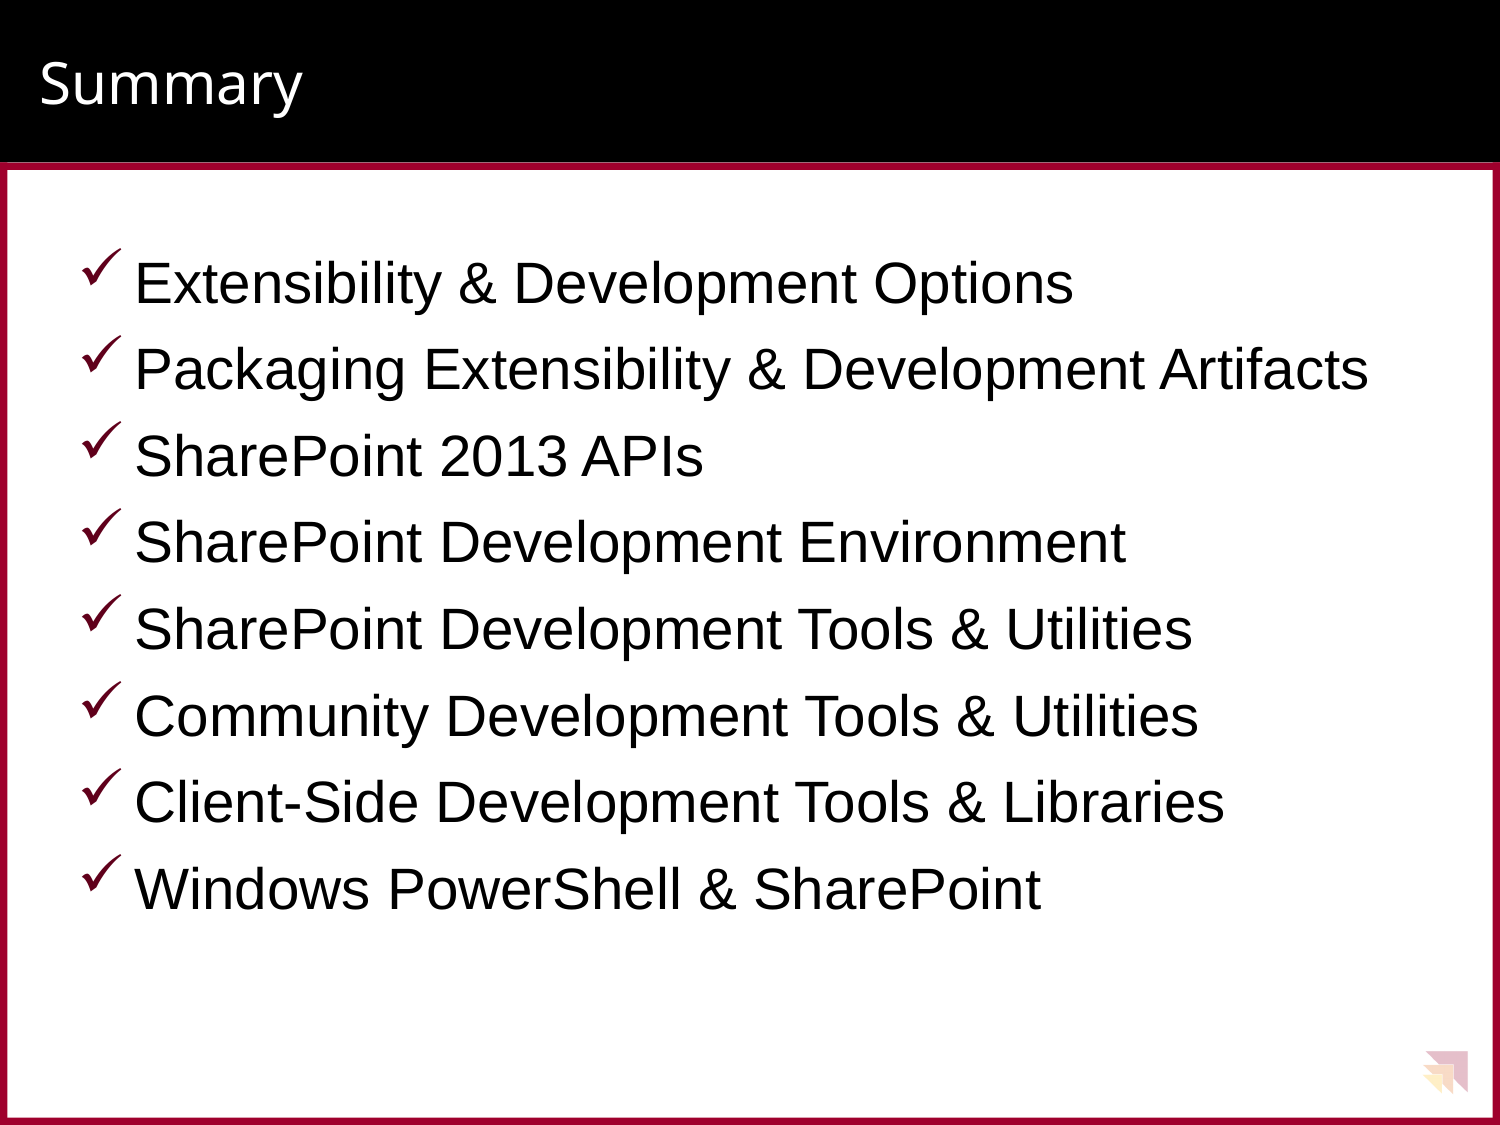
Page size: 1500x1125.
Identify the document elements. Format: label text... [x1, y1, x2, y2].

title Summary [24, 12, 1438, 150]
list Extensibility & Development Options Packaging Extensibility & Development Artifacts SharePoint 2013 APIs SharePoint Development Environment SharePoint Development Tools & Utilities Community Development Tools & Utilities Client-Side Development Tools & Libraries Windows PowerShell & SharePoint [62, 237, 1438, 1088]
